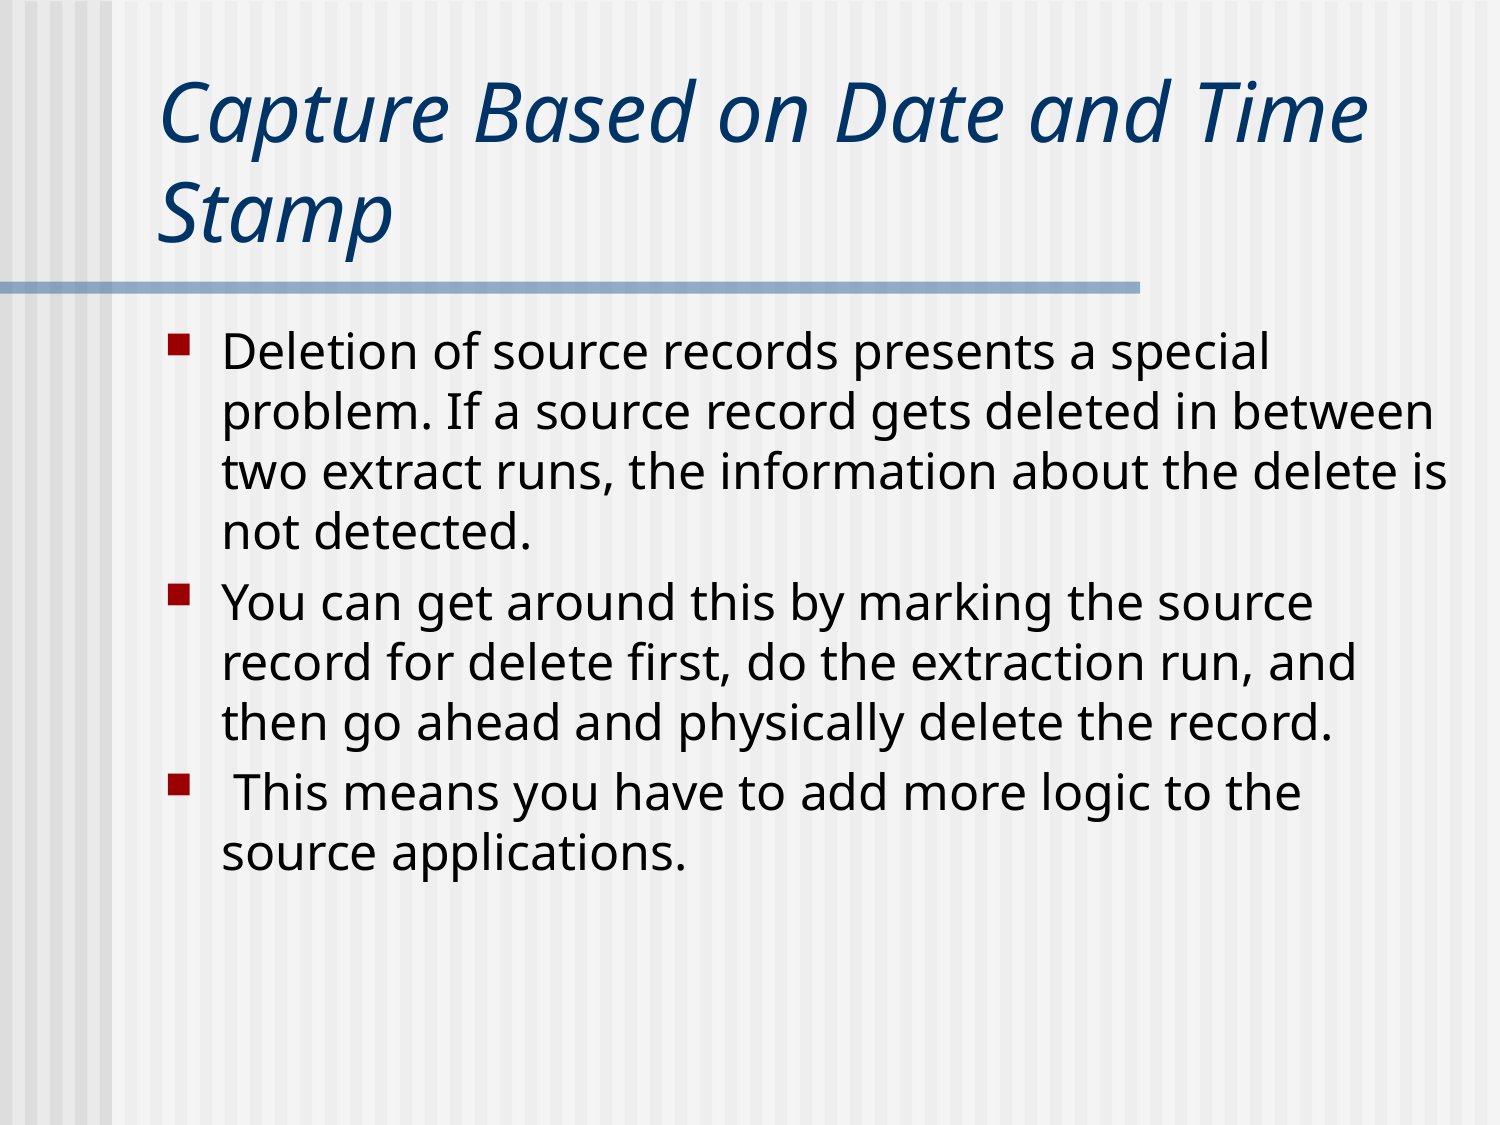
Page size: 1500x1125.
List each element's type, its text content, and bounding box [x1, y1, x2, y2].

list Deletion of source records presents a special problem. If a source record gets deleted in between two extract runs, the information about the delete is not detected. You can get around this by marking the source record for delete first, do the extraction run, and then go ahead and physically delete the record. This means you have to add more logic to the source applications. [149, 312, 1481, 1001]
title Capture Based on Date and Time Stamp [142, 31, 1483, 267]
